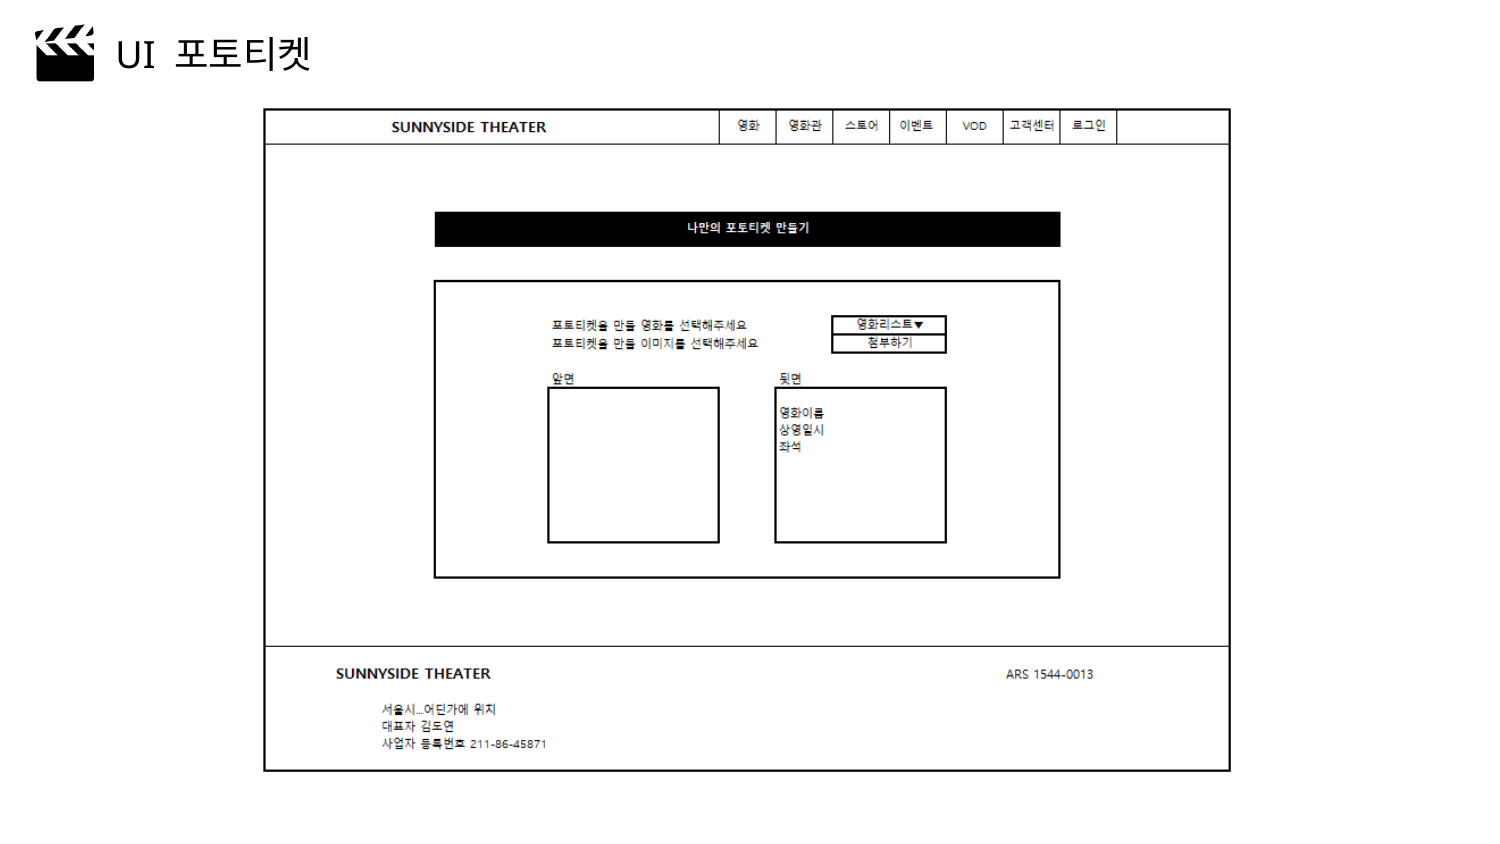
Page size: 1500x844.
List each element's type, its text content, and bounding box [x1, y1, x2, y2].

text_box UI 포토티켓 [100, 23, 328, 84]
picture [259, 105, 1241, 781]
picture [34, 23, 94, 83]
